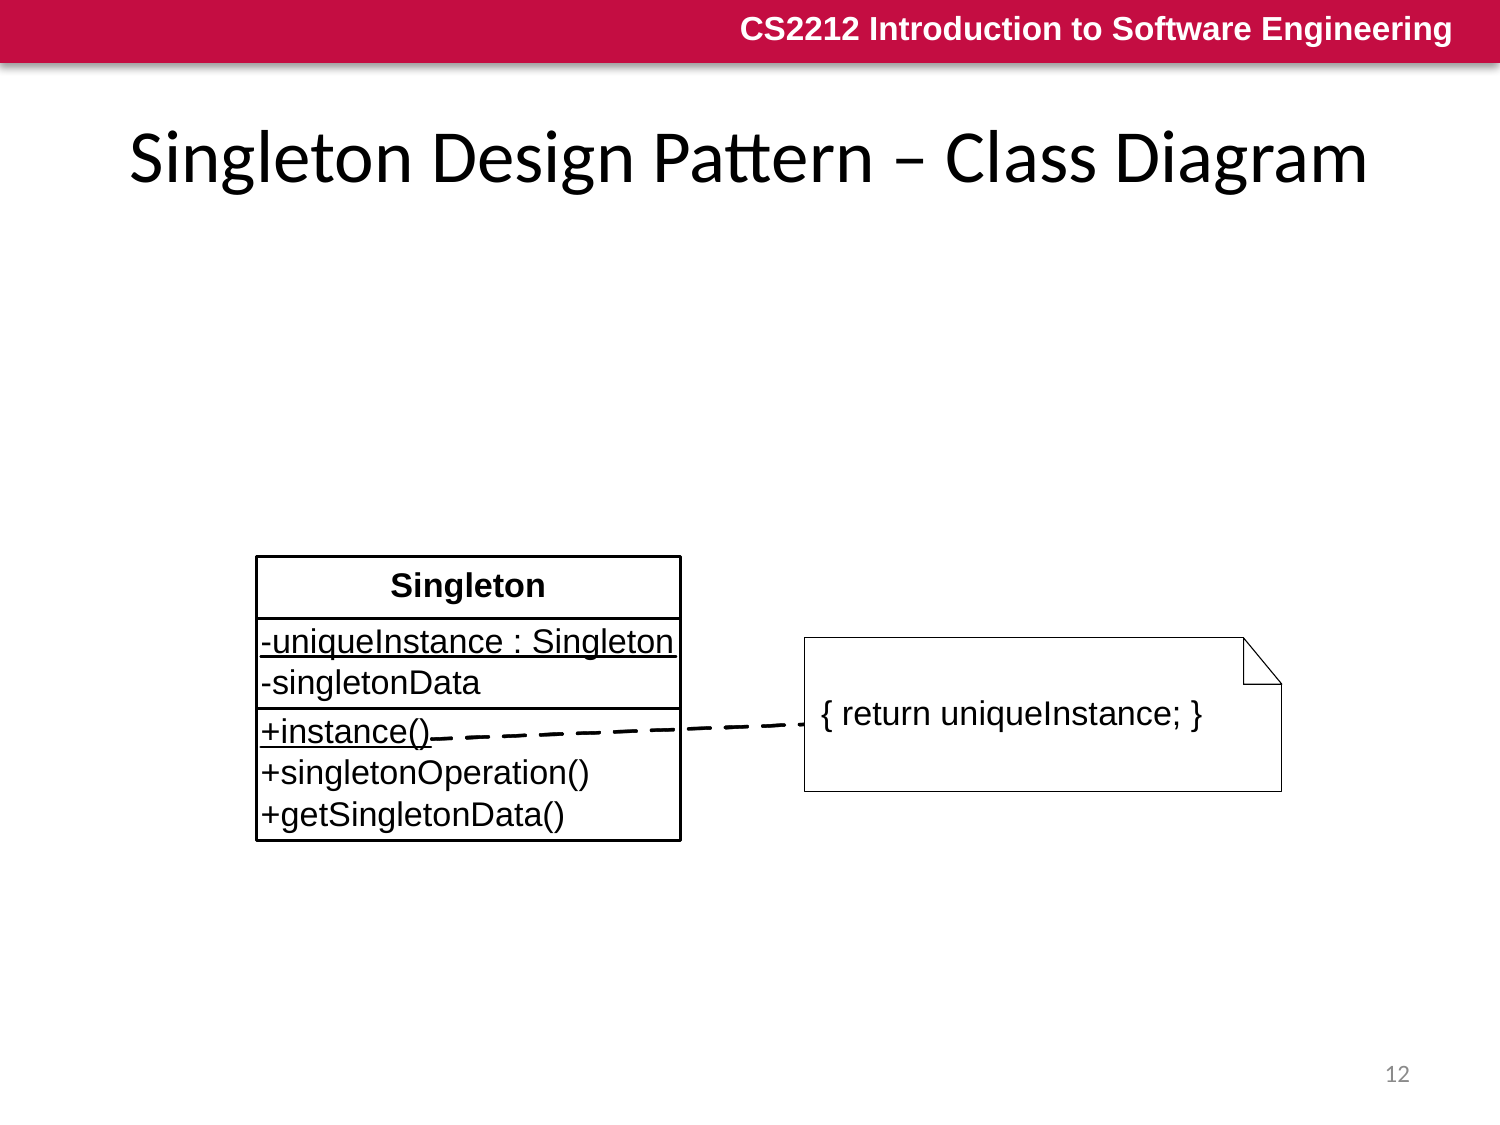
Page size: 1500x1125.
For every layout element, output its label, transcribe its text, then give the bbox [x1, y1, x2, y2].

slide_number 12 [1074, 1042, 1425, 1103]
title Singleton Design Pattern – Class Diagram [112, 99, 1388, 288]
picture [0, 0, 1500, 63]
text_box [249, 549, 1288, 848]
